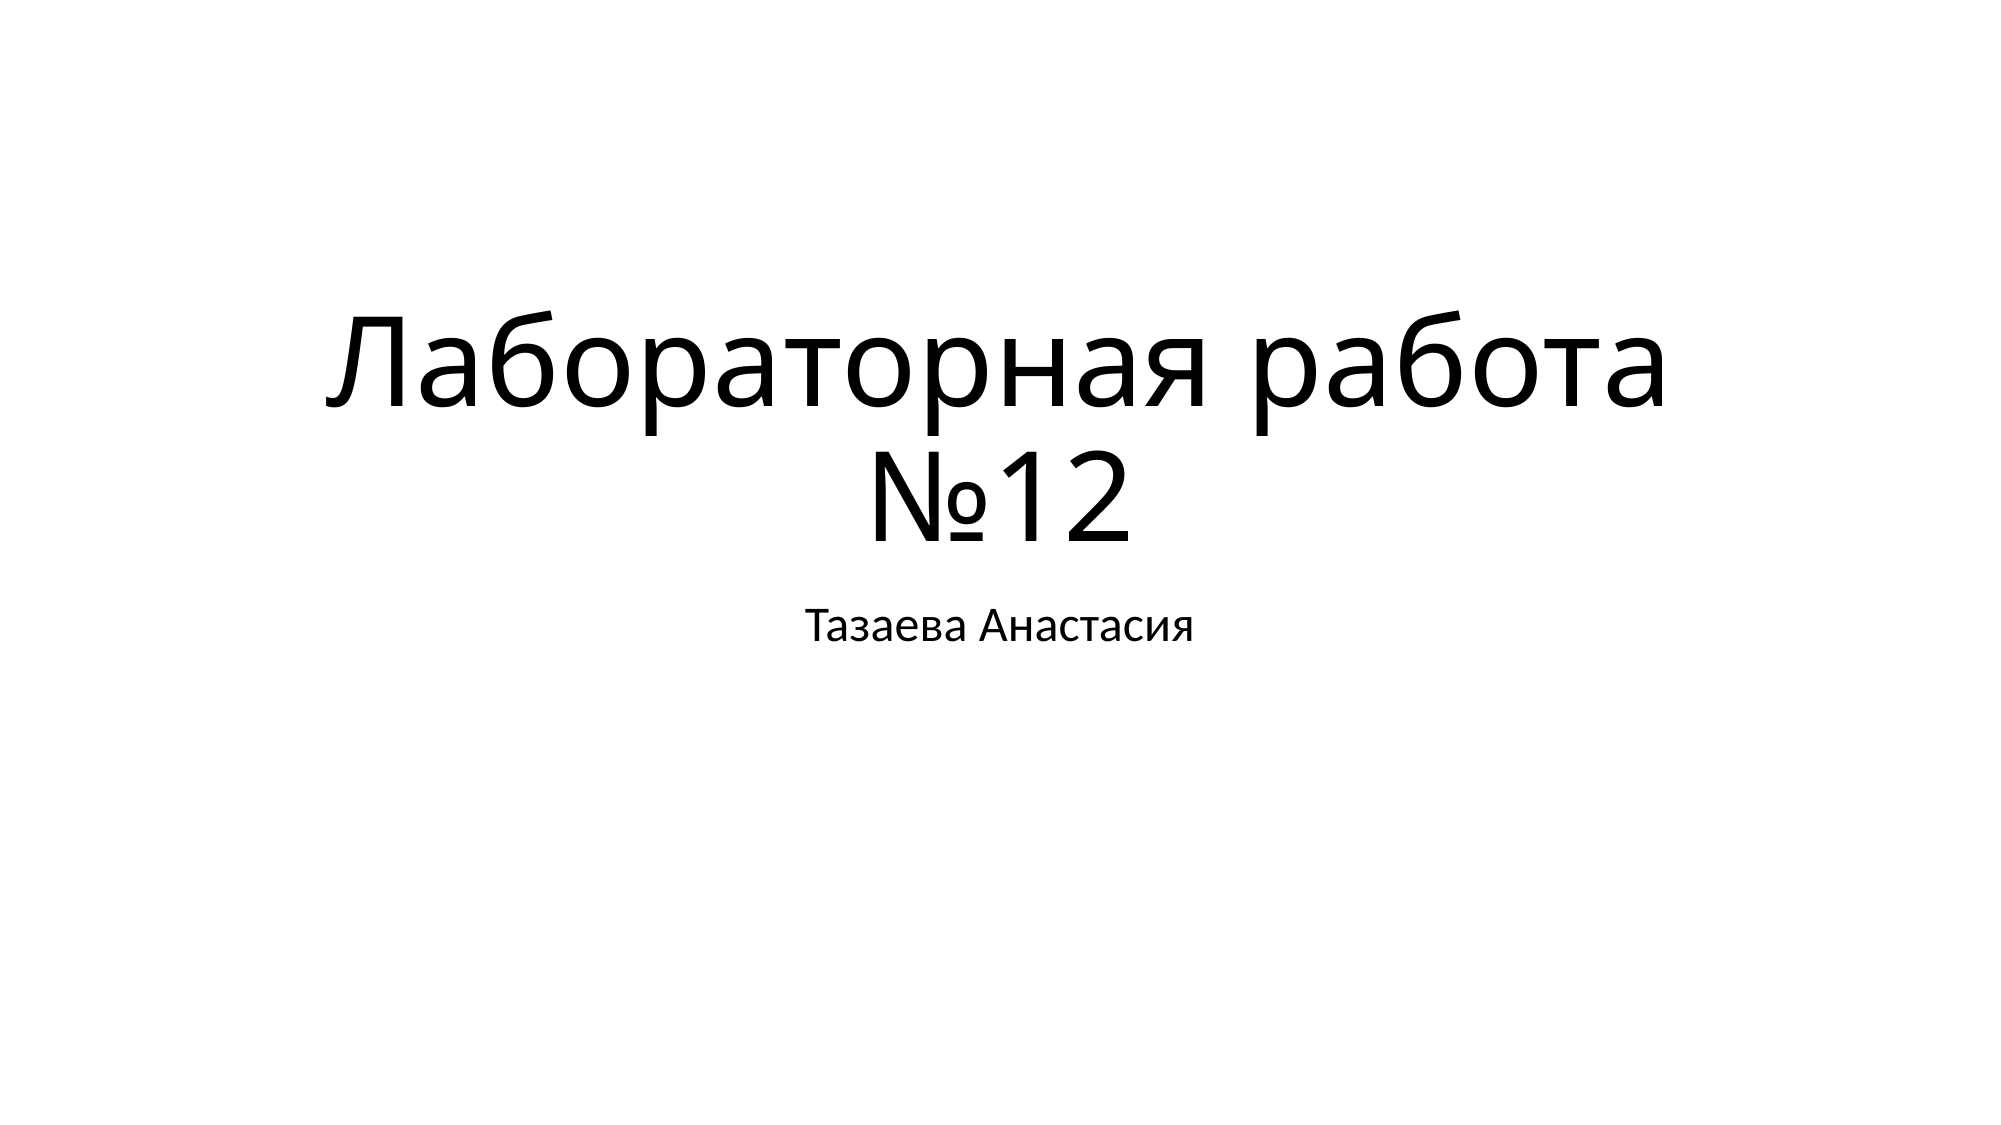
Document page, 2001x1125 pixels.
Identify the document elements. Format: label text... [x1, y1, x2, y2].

subtitle Тазаева Анастасия [249, 590, 1750, 863]
title Лабораторная работа №12 [249, 184, 1750, 576]
